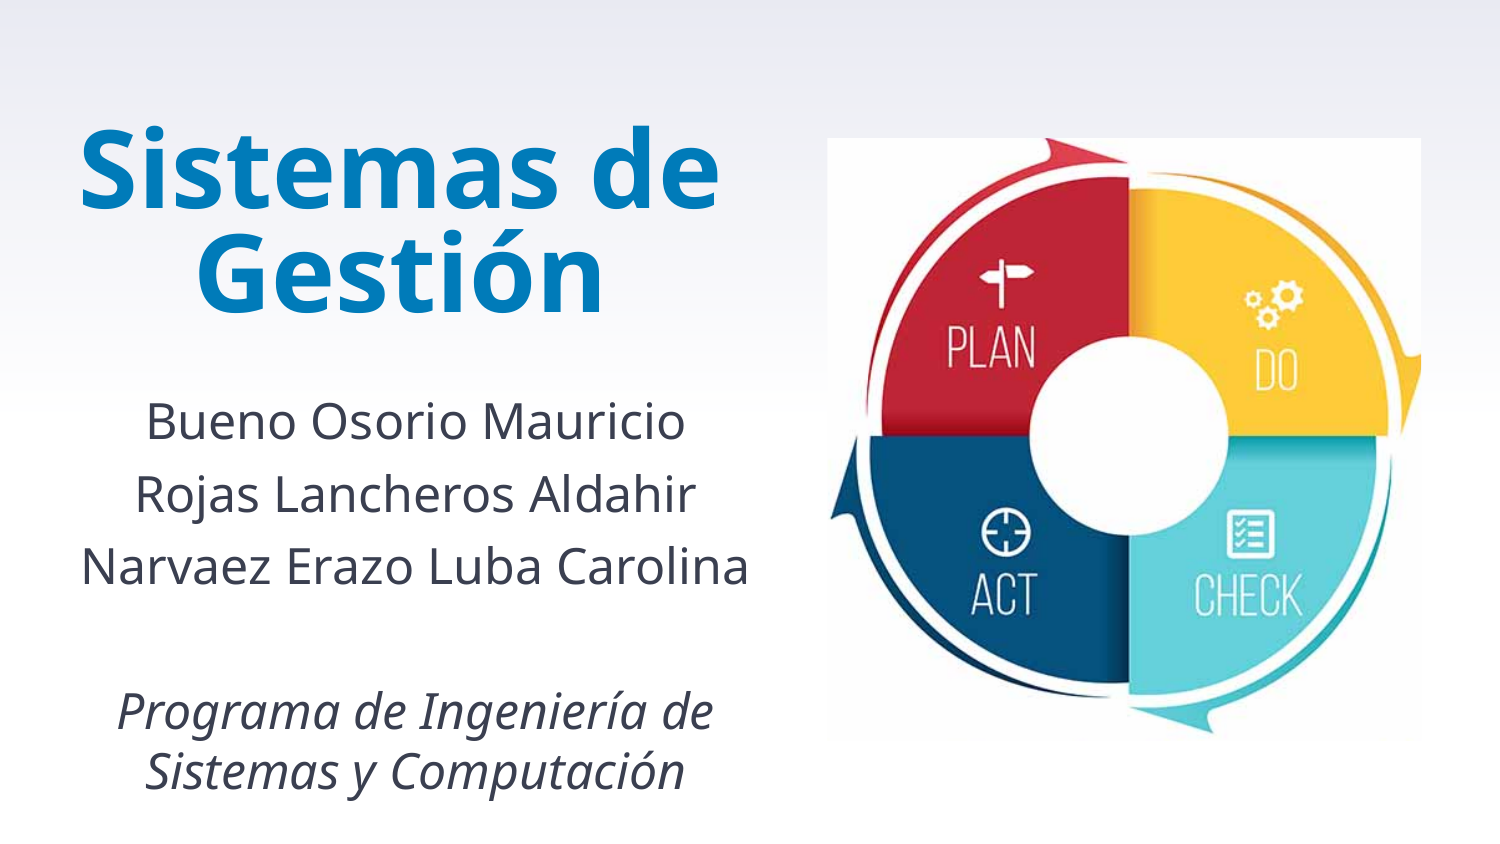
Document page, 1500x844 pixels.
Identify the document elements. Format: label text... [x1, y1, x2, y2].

picture [827, 137, 1422, 741]
subtitle Bueno Osorio Mauricio Rojas Lancheros Aldahir Narvaez Erazo Luba Carolina Programa de Ingeniería de Sistemas y Computación [51, 389, 781, 806]
title Sistemas de Gestión [51, 77, 750, 333]
